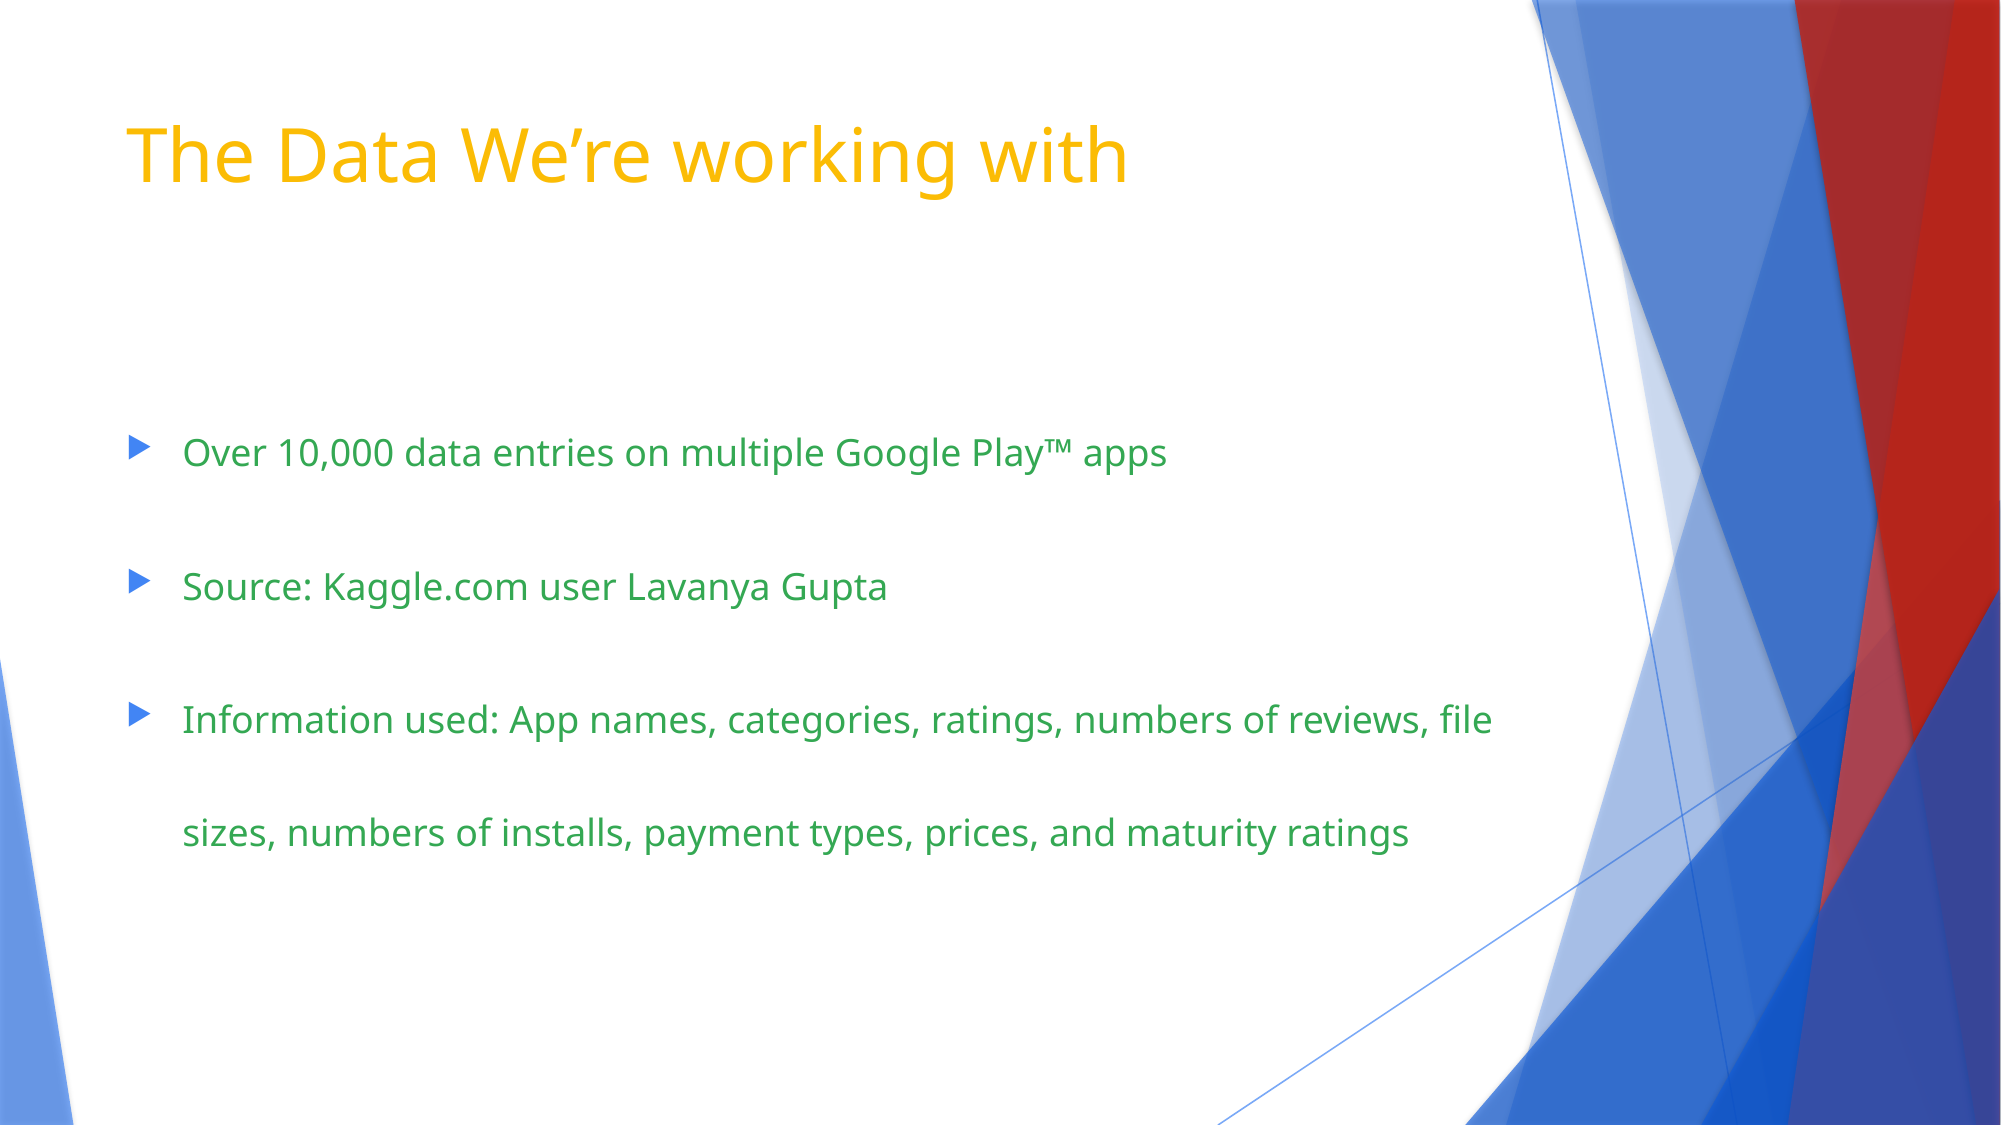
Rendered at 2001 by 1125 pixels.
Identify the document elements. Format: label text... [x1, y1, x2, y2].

title The Data We’re working with [111, 99, 1522, 317]
list Over 10,000 data entries on multiple Google Play™ apps Source: Kaggle.com user Lavanya Gupta Information used: App names, categories, ratings, numbers of reviews, file sizes, numbers of installs, payment types, prices, and maturity ratings [111, 354, 1522, 992]
